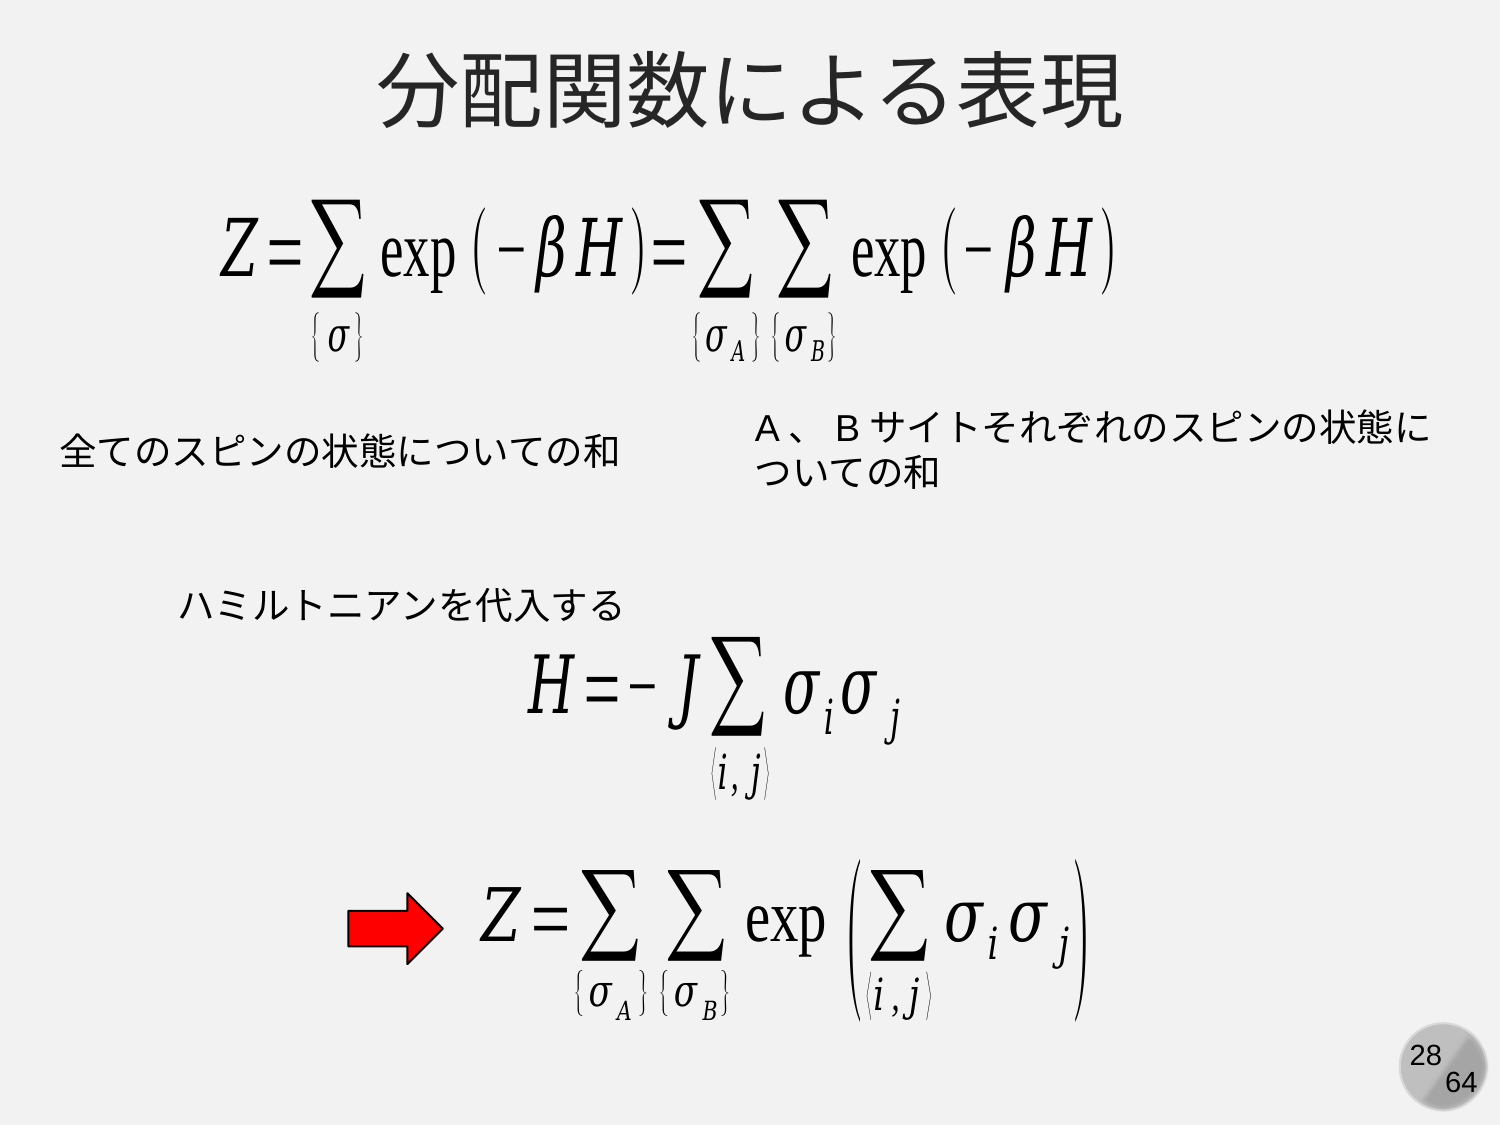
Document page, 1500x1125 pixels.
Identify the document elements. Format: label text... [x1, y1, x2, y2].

list 分配関数による表現 [0, 31, 1500, 155]
text_box [347, 892, 444, 966]
text_box ハミルトニアンを代入する [162, 574, 641, 634]
